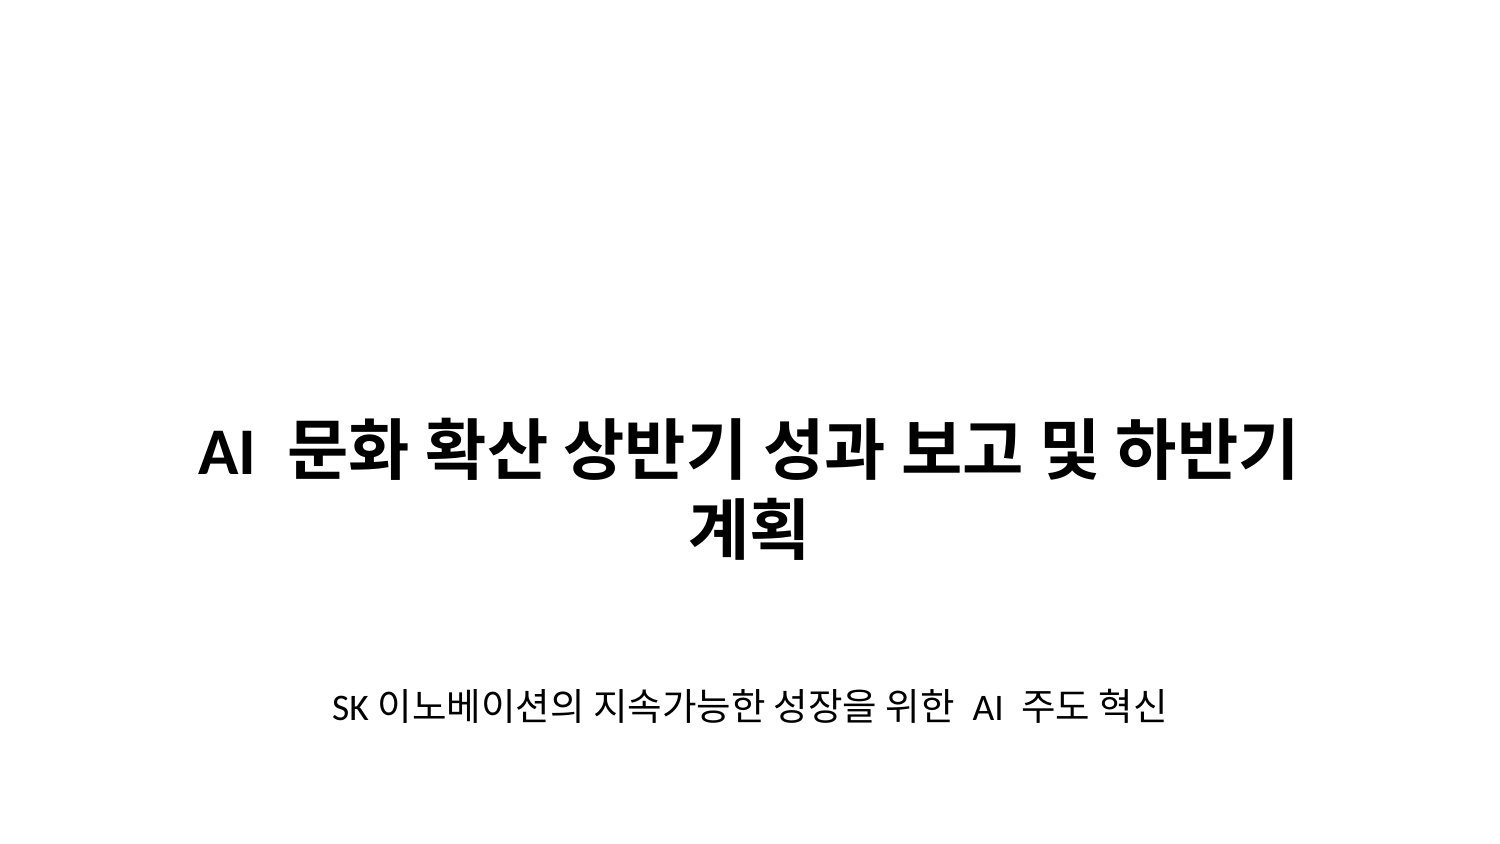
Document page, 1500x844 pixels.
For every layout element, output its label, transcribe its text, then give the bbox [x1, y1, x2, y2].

text_box AI 문화 확산 상반기 성과 보고 및 하반기 계획 [149, 374, 1350, 600]
text_box SK이노베이션의 지속가능한 성장을 위한 AI 주도 혁신 [149, 629, 1350, 780]
